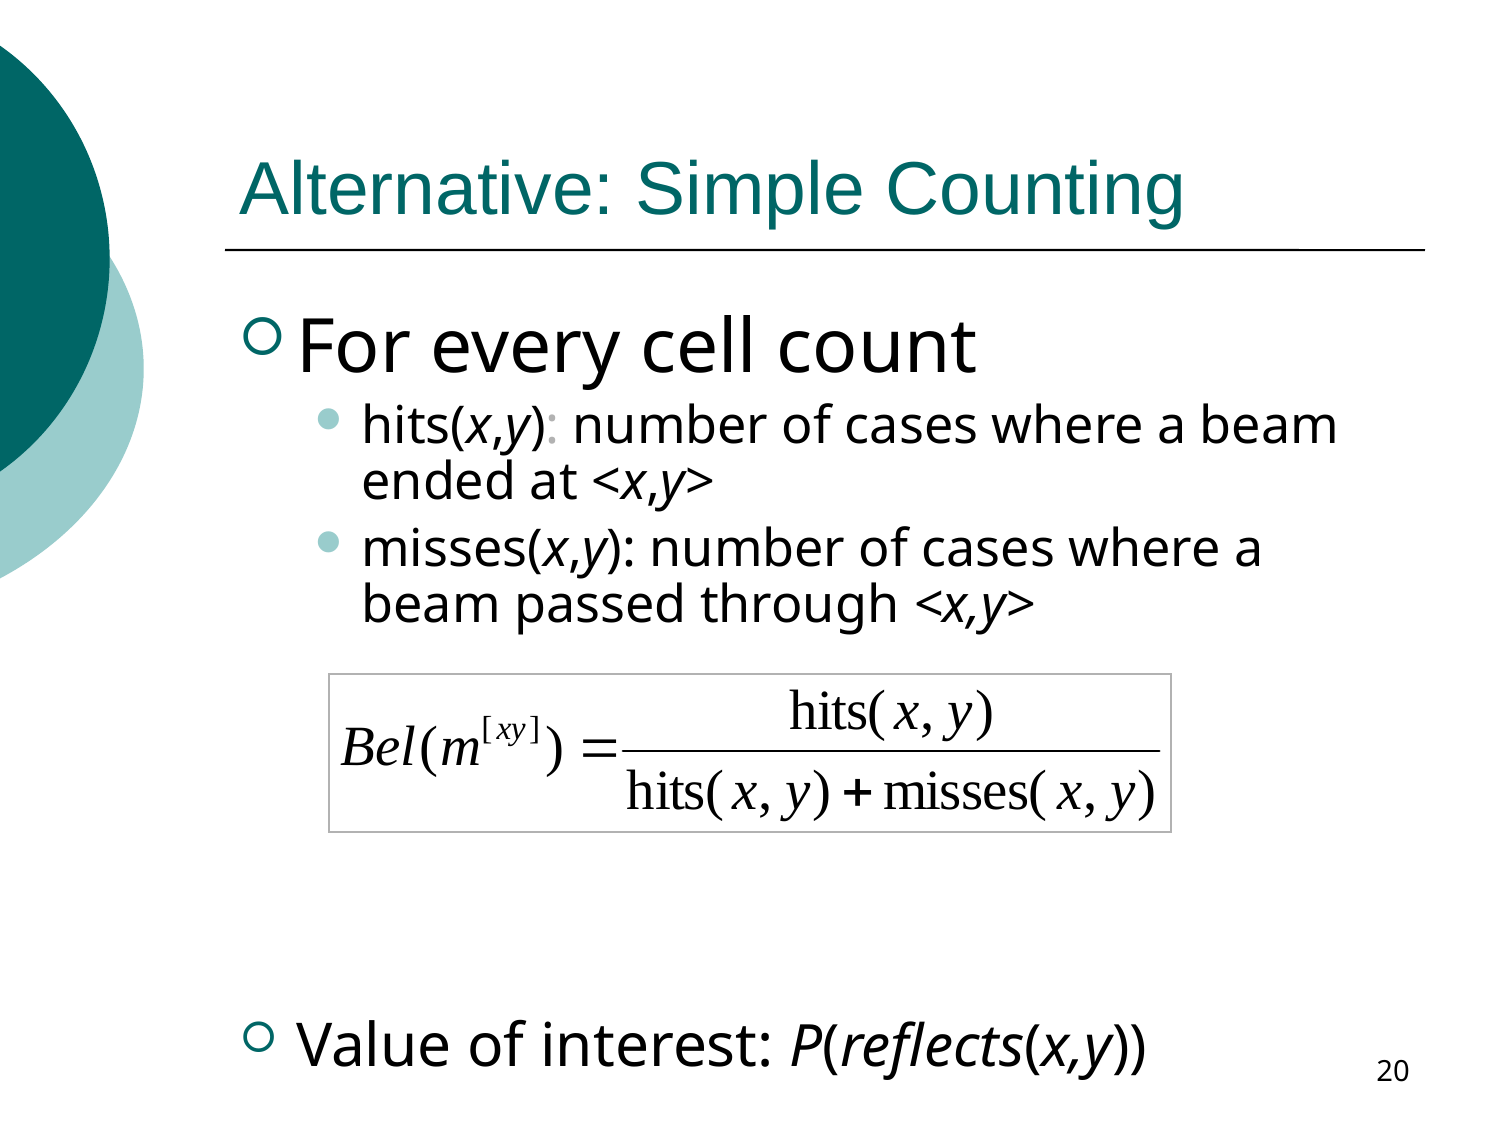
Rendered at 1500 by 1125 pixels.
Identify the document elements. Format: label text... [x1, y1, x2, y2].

title Alternative: Simple Counting [224, 49, 1425, 237]
slide_number 20 [1074, 1024, 1426, 1101]
list For every cell count hits(x,y): number of cases where a beam ended at <x,y> misses(x,y): number of cases where a beam passed through <x,y> Value of interest: P(reflects(x,y)) [224, 299, 1425, 975]
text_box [329, 674, 1171, 832]
